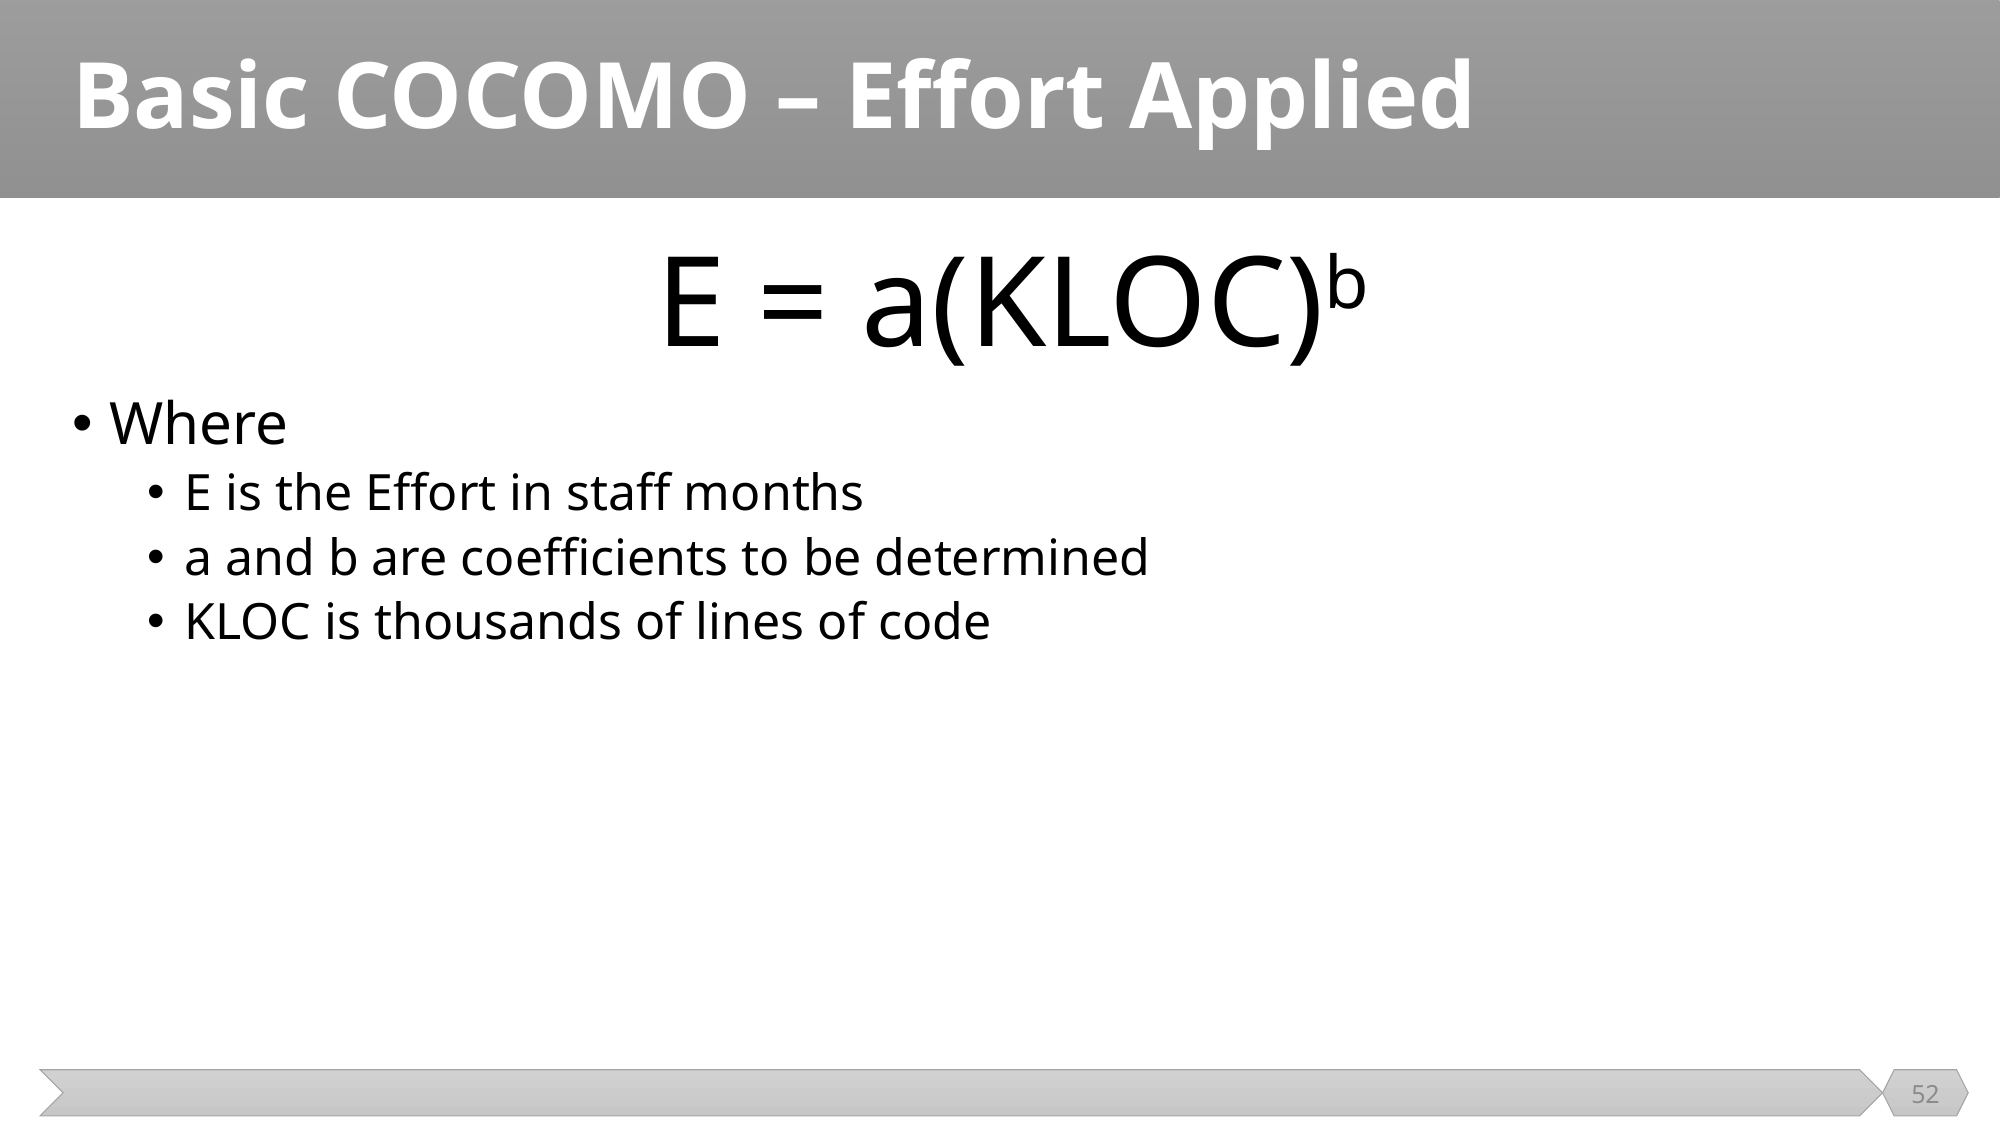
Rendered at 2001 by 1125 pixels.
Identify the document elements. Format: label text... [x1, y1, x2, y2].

slide_number 52 [1882, 1065, 1969, 1125]
title Basic COCOMO – Effort Applied [56, 0, 1969, 199]
list E = a(KLOC)b Where E is the Effort in staff months a and b are coefficients to be determined KLOC is thousands of lines of code [56, 230, 1969, 1010]
